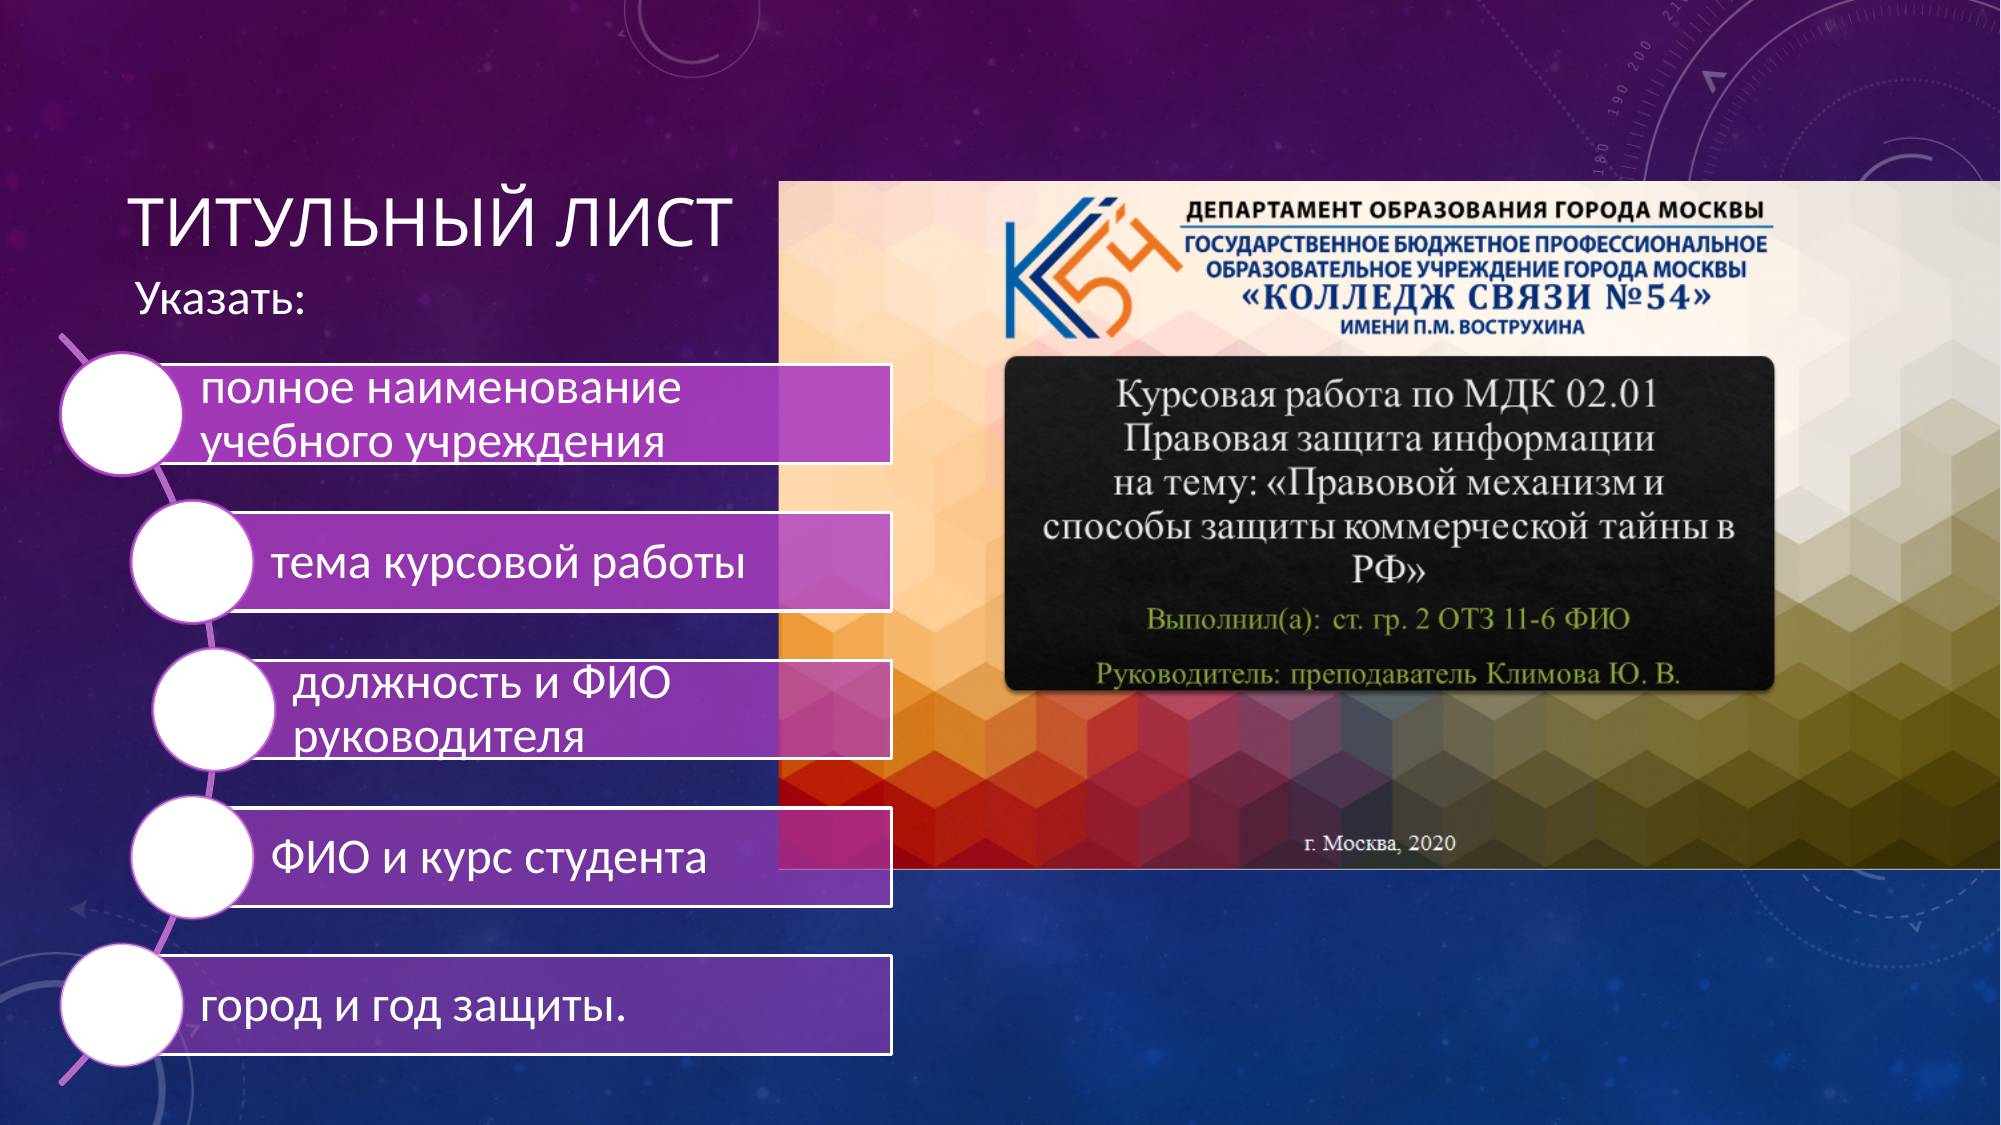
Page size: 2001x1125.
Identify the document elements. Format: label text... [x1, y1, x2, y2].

title Титульный лист [112, 99, 1775, 315]
picture [0, 0, 2001, 1125]
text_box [47, 315, 903, 1104]
list Указать: [119, 255, 703, 315]
